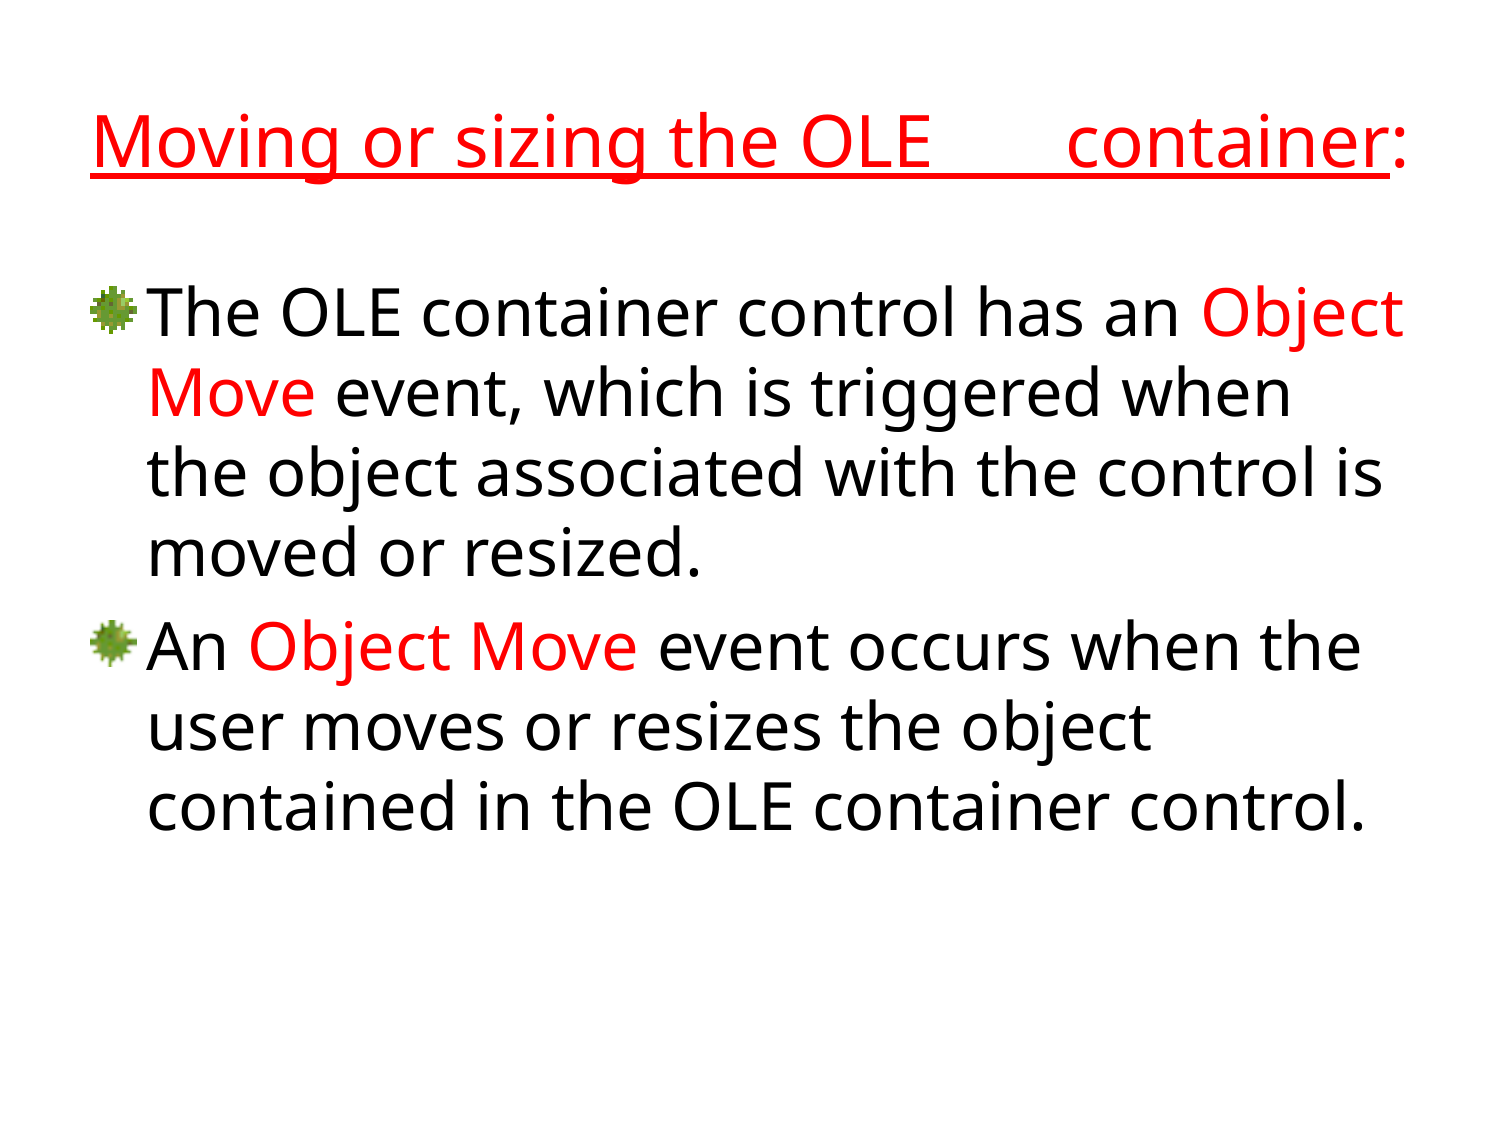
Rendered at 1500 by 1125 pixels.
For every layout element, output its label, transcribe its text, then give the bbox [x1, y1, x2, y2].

list The OLE container control has an Object Move event, which is triggered when the object associated with the control is moved or resized. An Object Move event occurs when the user moves or resizes the object contained in the OLE container control. [75, 262, 1425, 1005]
picture [90, 286, 137, 334]
title Moving or sizing the OLE container: [75, 45, 1425, 233]
picture [90, 620, 137, 667]
